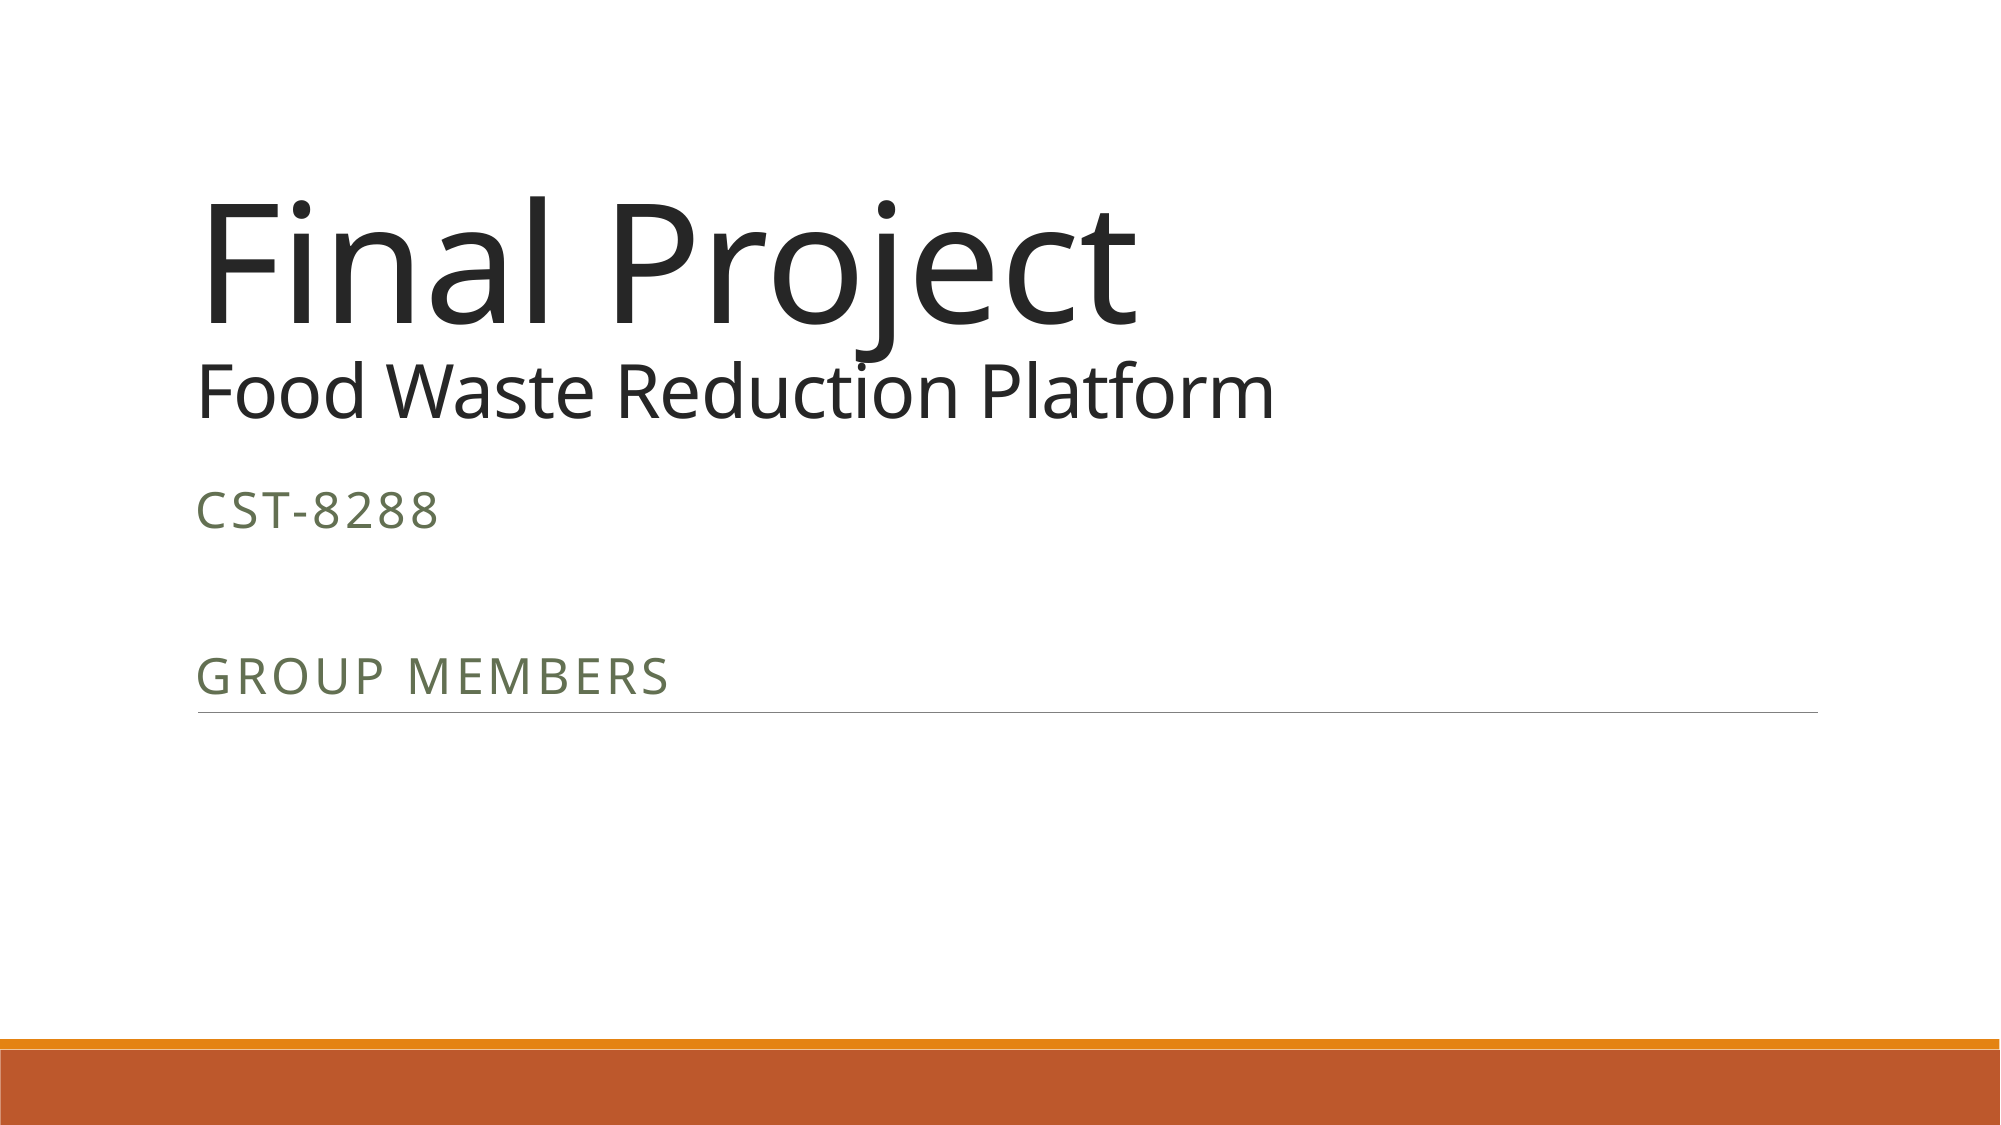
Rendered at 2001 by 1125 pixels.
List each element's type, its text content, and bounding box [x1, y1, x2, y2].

title Final Project Food Waste Reduction Platform [180, 131, 1831, 442]
subtitle CST-8288 Group Members [180, 477, 1831, 919]
